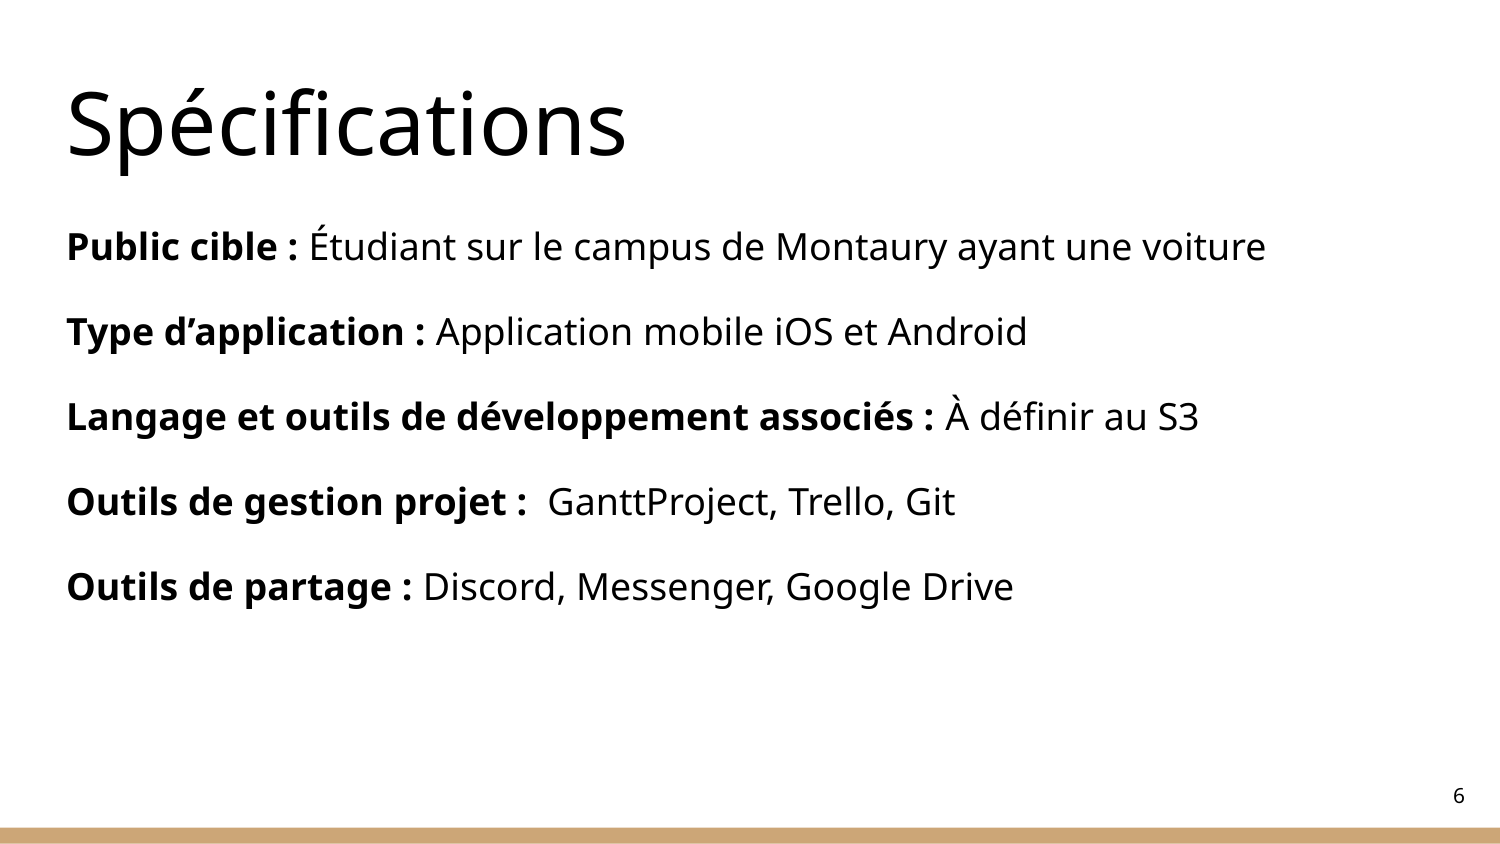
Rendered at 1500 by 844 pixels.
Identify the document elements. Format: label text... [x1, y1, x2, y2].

title Spécifications [51, 51, 1449, 189]
slide_number ‹#› [1389, 764, 1480, 830]
list Public cible : Étudiant sur le campus de Montaury ayant une voiture Type d’application : Application mobile iOS et Android Langage et outils de développement associés : À définir au S3 Outils de gestion projet : GanttProject, Trello, Git Outils de partage : Discord, Messenger, Google Drive [51, 200, 1449, 752]
